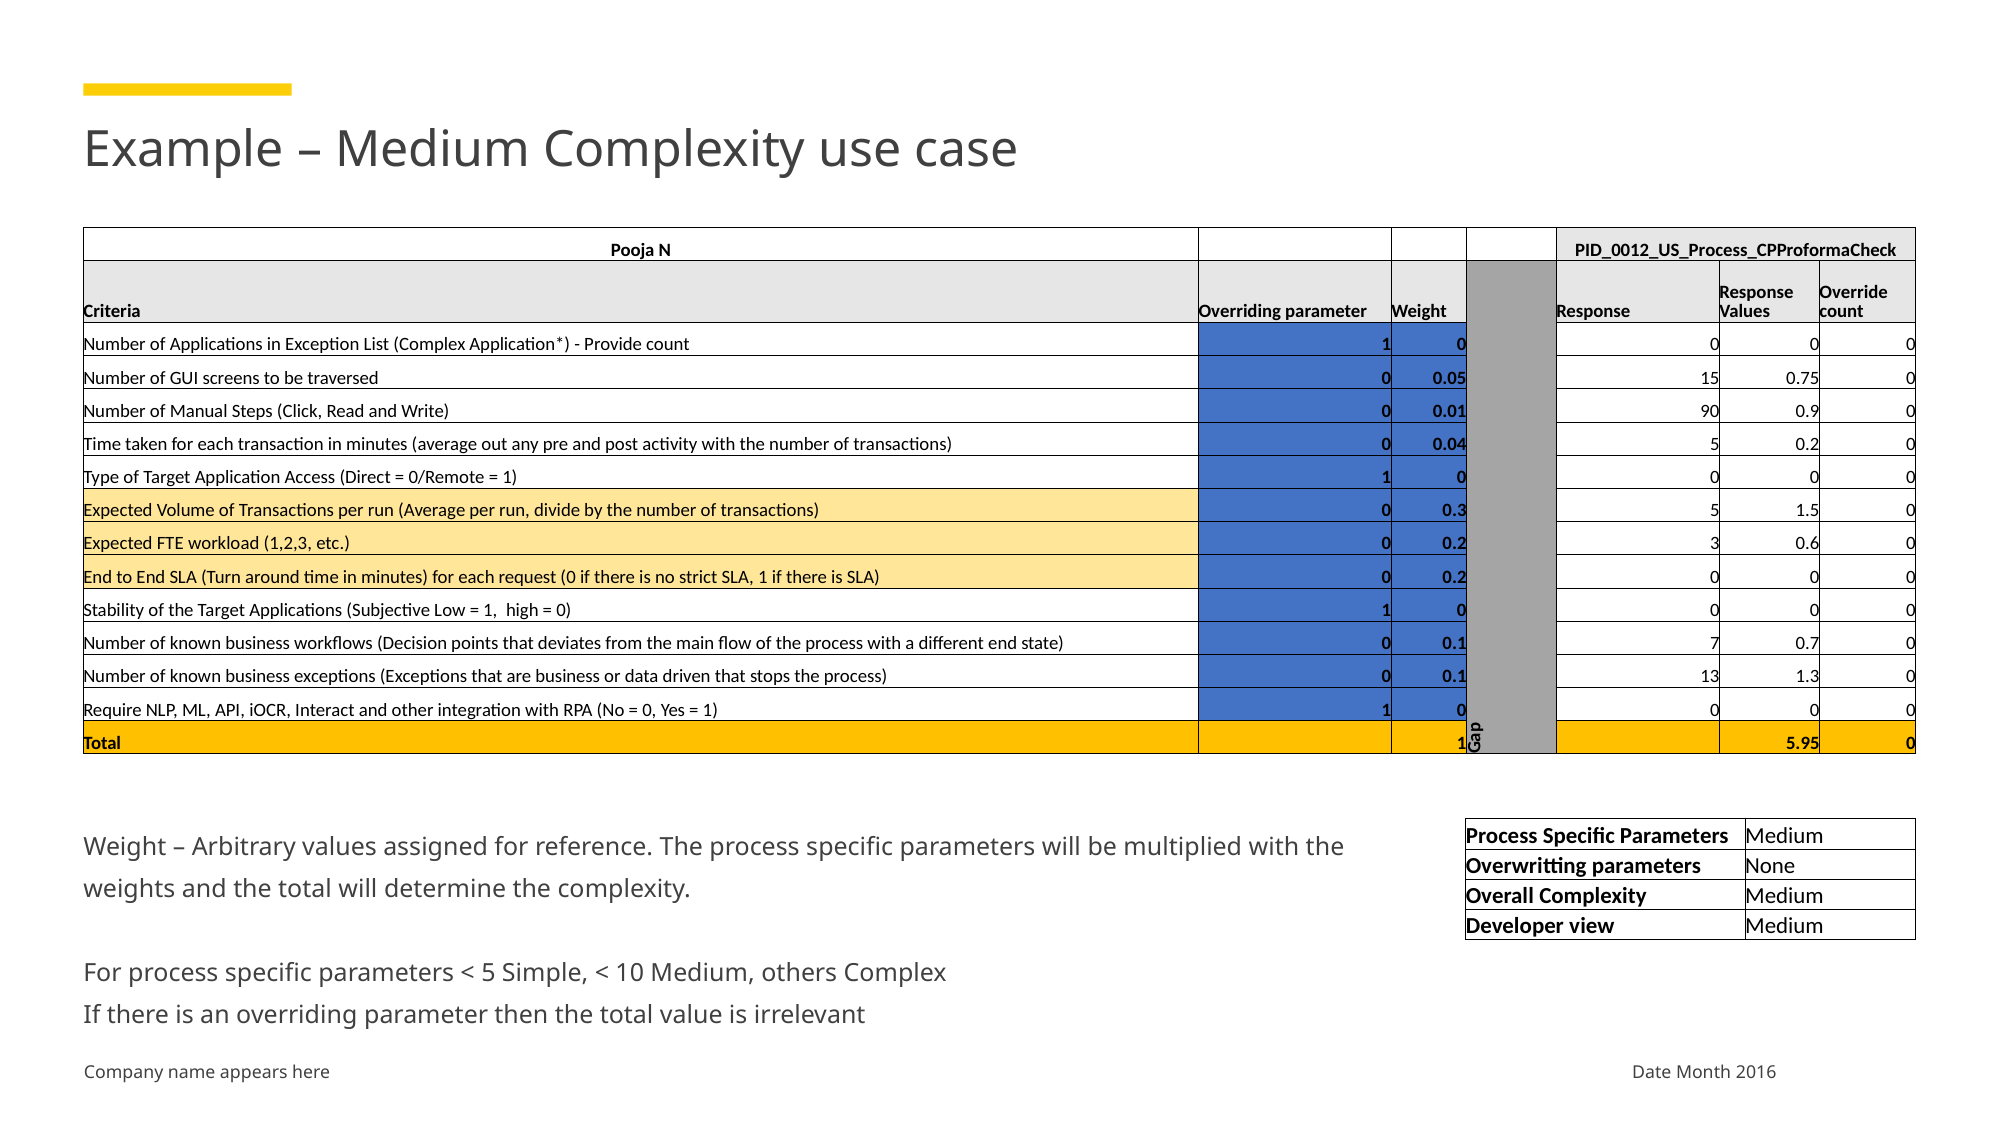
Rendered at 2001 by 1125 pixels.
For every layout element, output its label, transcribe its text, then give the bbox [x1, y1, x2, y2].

table_cell Developer view [1466, 910, 1745, 939]
table_header PID_0012_US_Process_CPProformaCheck [1557, 228, 1915, 260]
table_cell 1 [1199, 456, 1391, 488]
table_cell 0.01 [1392, 389, 1466, 422]
table_cell Number of known business workflows (Decision points that deviates from the main flow of the process with a different end state) [84, 622, 1198, 654]
table_cell 0 [1720, 555, 1819, 588]
table_cell Time taken for each transaction in minutes (average out any pre and post activity with the number of transactions) [84, 423, 1198, 455]
table_cell 0.1 [1392, 655, 1466, 687]
table_cell Require NLP, ML, API, iOCR, Interact and other integration with RPA (No = 0, Yes = 1) [84, 688, 1198, 720]
table_cell 0 [1820, 721, 1915, 753]
table_cell 0 [1820, 389, 1915, 422]
table_cell 0 [1557, 323, 1719, 355]
table_cell 0 [1557, 589, 1719, 621]
table_cell [1557, 721, 1719, 753]
table_cell None [1746, 850, 1915, 879]
table_cell 0 [1199, 423, 1391, 455]
table_cell 0.3 [1392, 489, 1466, 521]
table_cell 0 [1720, 456, 1819, 488]
table_cell 0 [1820, 456, 1915, 488]
table_cell Response [1557, 261, 1719, 322]
table_cell 0 [1820, 356, 1915, 388]
table_cell End to End SLA (Turn around time in minutes) for each request (0 if there is no strict SLA, 1 if there is SLA) [84, 555, 1198, 588]
table_header Pooja N [84, 228, 1198, 260]
table_cell 0 [1199, 555, 1391, 588]
table_cell Expected FTE workload (1,2,3, etc.) [84, 522, 1198, 554]
table_cell 1 [1392, 721, 1466, 753]
table_cell 0.75 [1720, 356, 1819, 388]
table_cell 0 [1199, 655, 1391, 687]
table_cell Number of Applications in Exception List (Complex Application*) - Provide count [84, 323, 1198, 355]
table_cell Override count [1820, 261, 1915, 322]
table_cell Type of Target Application Access (Direct = 0/Remote = 1) [84, 456, 1198, 488]
table_cell 0.6 [1720, 522, 1819, 554]
table_cell Overwritting parameters [1466, 850, 1745, 879]
table_cell 0.05 [1392, 356, 1466, 388]
table_cell 0 [1392, 688, 1466, 720]
table_cell Weight [1392, 261, 1466, 322]
table_cell Number of GUI screens to be traversed [84, 356, 1198, 388]
table_cell Number of Manual Steps (Click, Read and Write) [84, 389, 1198, 422]
table_cell 13 [1557, 655, 1719, 687]
table_cell Number of known business exceptions (Exceptions that are business or data driven that stops the process) [84, 655, 1198, 687]
table_cell Criteria [84, 261, 1198, 322]
table_cell 0.9 [1720, 389, 1819, 422]
table_cell 5.95 [1720, 721, 1819, 753]
table_cell 0 [1392, 589, 1466, 621]
table_cell 0 [1392, 323, 1466, 355]
table_cell 0.04 [1392, 423, 1466, 455]
table_cell 0 [1199, 522, 1391, 554]
table_header [1392, 228, 1466, 260]
table_cell 1 [1199, 323, 1391, 355]
table_cell 1.3 [1720, 655, 1819, 687]
table_cell 0 [1720, 589, 1819, 621]
table_cell 0 [1557, 456, 1719, 488]
table_cell 1 [1199, 589, 1391, 621]
table_cell Gap [1467, 261, 1556, 753]
table_cell 7 [1557, 622, 1719, 654]
table_cell 0 [1557, 688, 1719, 720]
table_cell 3 [1557, 522, 1719, 554]
table_header Process Specific Parameters [1466, 819, 1745, 849]
table_cell 1 [1199, 688, 1391, 720]
table_cell 0 [1392, 456, 1466, 488]
table_cell 0 [1199, 356, 1391, 388]
table_cell 0.1 [1392, 622, 1466, 654]
table_cell 0 [1557, 555, 1719, 588]
table_cell 0.2 [1392, 522, 1466, 554]
table_cell Response Values [1720, 261, 1819, 322]
table_cell Stability of the Target Applications (Subjective Low = 1, high = 0) [84, 589, 1198, 621]
table_cell 5 [1557, 423, 1719, 455]
table_cell 0 [1199, 489, 1391, 521]
slide_number Date Month 2016 [1586, 1060, 1823, 1101]
table_header [1199, 228, 1391, 260]
table_cell Overall Complexity [1466, 880, 1745, 909]
table_cell 0 [1199, 622, 1391, 654]
table_cell 15 [1557, 356, 1719, 388]
table_cell 0 [1820, 655, 1915, 687]
table_cell 0 [1820, 589, 1915, 621]
table_header Medium [1746, 819, 1915, 849]
table_cell Medium [1746, 880, 1915, 909]
table_cell 0 [1720, 688, 1819, 720]
table_cell 5 [1557, 489, 1719, 521]
table_cell 0.2 [1392, 555, 1466, 588]
text_box Weight – Arbitrary values assigned for reference. The process specific parameters will be multiplied with the weights and the total will determine the complexity. For process specific parameters < 5 Simple, < 10 Medium, others Complex If there is an overriding parameter then the total value is irrelevant [83, 818, 1350, 1029]
table_cell 0 [1820, 323, 1915, 355]
table_cell 0.2 [1720, 423, 1819, 455]
table_cell 0 [1820, 555, 1915, 588]
table_cell 0.7 [1720, 622, 1819, 654]
table_cell Total [84, 721, 1198, 753]
table_cell 90 [1557, 389, 1719, 422]
table_cell Overriding parameter [1199, 261, 1391, 322]
table_cell 0 [1820, 622, 1915, 654]
table_cell [1199, 721, 1391, 753]
table_cell 1.5 [1720, 489, 1819, 521]
table_cell 0 [1820, 522, 1915, 554]
table_cell 0 [1820, 688, 1915, 720]
table_cell Medium [1746, 910, 1915, 939]
table_cell 0 [1720, 323, 1819, 355]
table_cell 0 [1820, 489, 1915, 521]
table_header [1467, 228, 1556, 260]
table_cell 0 [1199, 389, 1391, 422]
table_cell 0 [1820, 423, 1915, 455]
title Example – Medium Complexity use case [83, 116, 1917, 241]
table_cell Expected Volume of Transactions per run (Average per run, divide by the number of transactions) [84, 489, 1198, 521]
